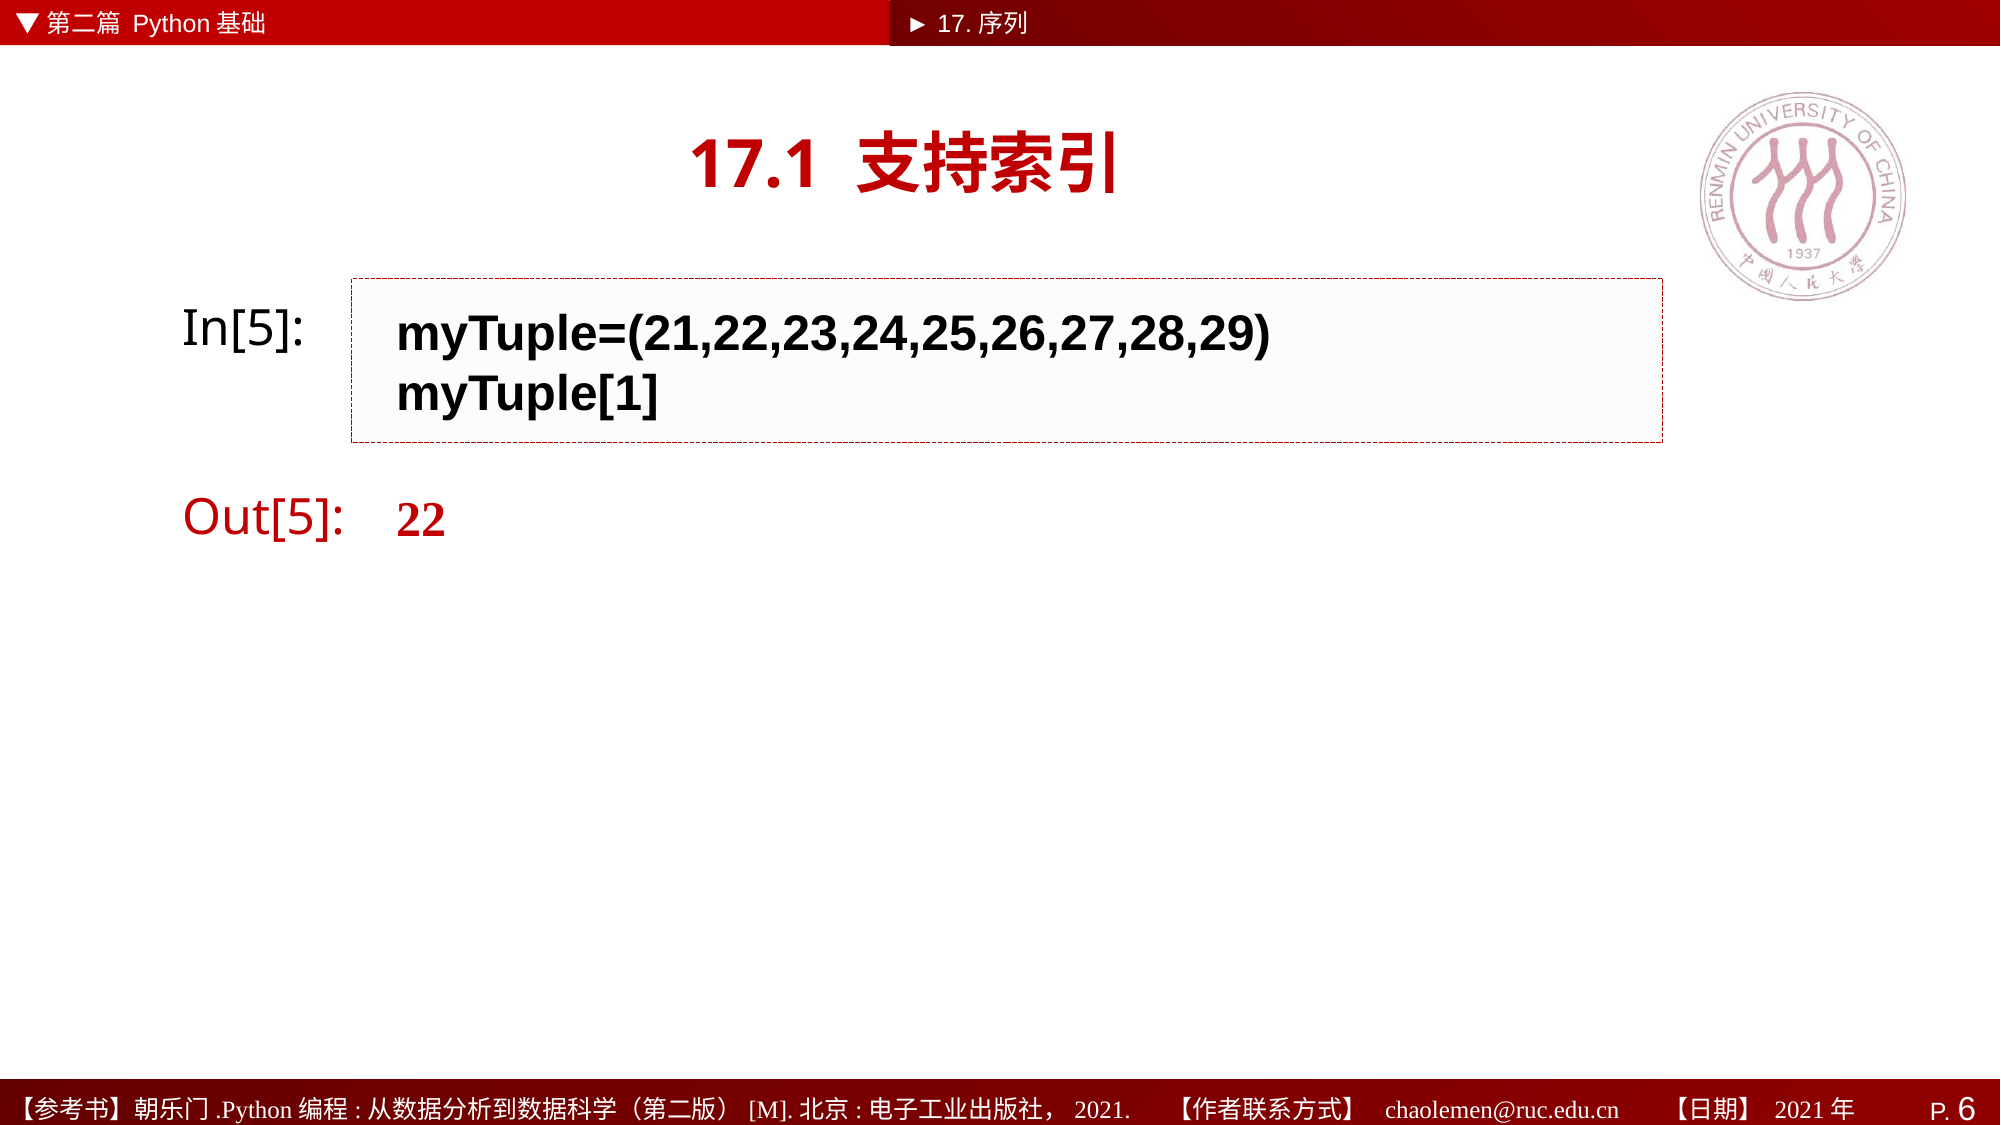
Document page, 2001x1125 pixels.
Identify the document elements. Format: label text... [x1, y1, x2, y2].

picture [1696, 89, 1910, 304]
list ▼第二篇 Python基础 [0, 0, 725, 43]
list ► 17.序列 [890, 0, 1249, 43]
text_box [167, 278, 1663, 565]
title 17.1 支持索引 [101, 92, 1710, 229]
